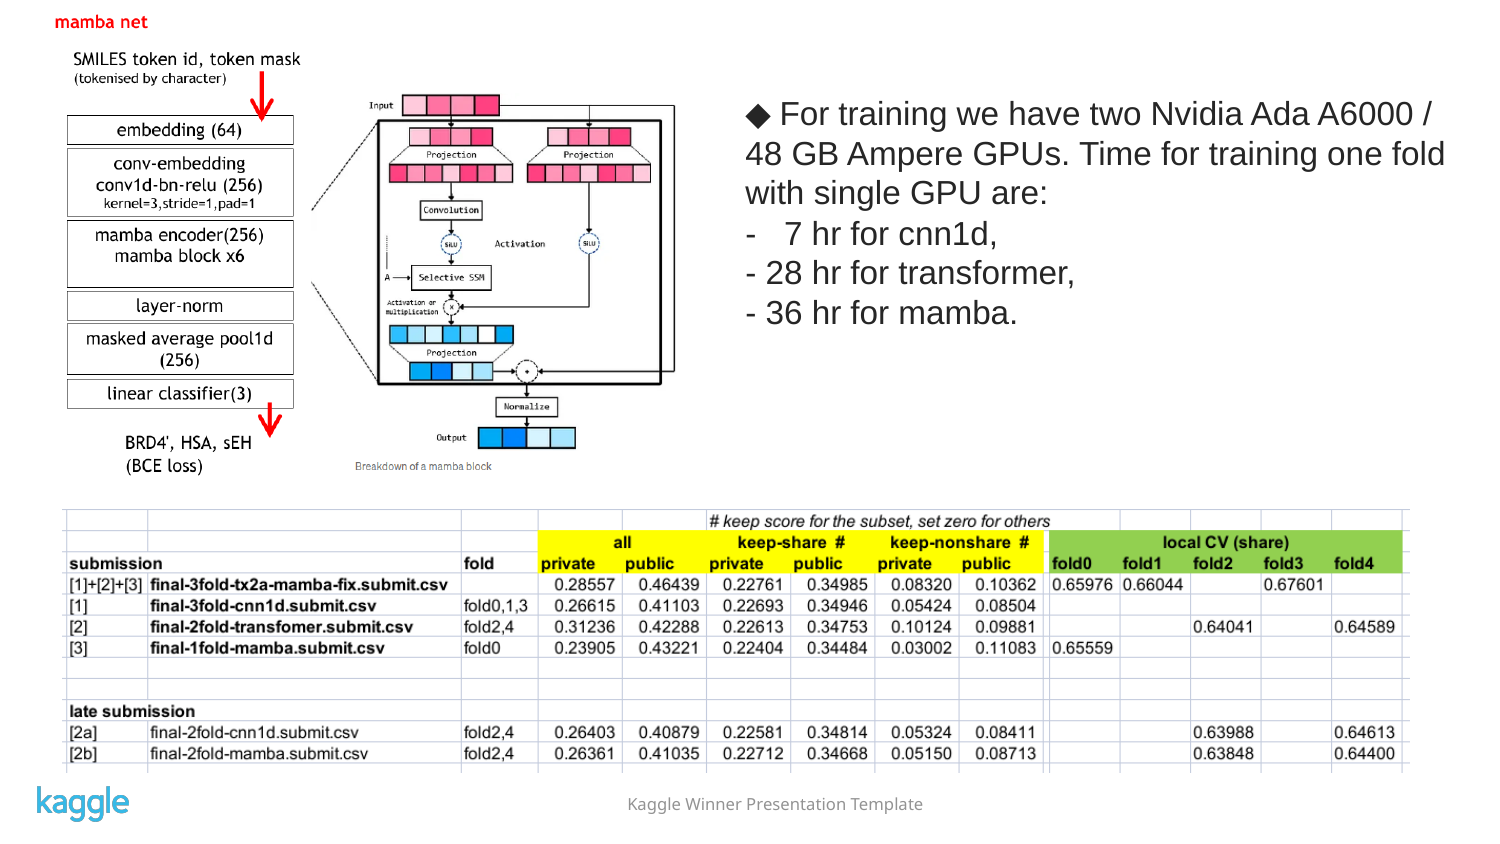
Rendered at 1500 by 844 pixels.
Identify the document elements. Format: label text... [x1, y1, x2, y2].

picture [49, 9, 697, 493]
picture [62, 509, 1411, 773]
picture [37, 786, 129, 822]
text_box ◆ For training we have two Nvidia Ada A6000 / 48 GB Ampere GPUs. Time for training one fold with single GPU are: - 7 hr for cnn1d, - 28 hr for transformer, - 36 hr for mamba. [730, 84, 1493, 339]
